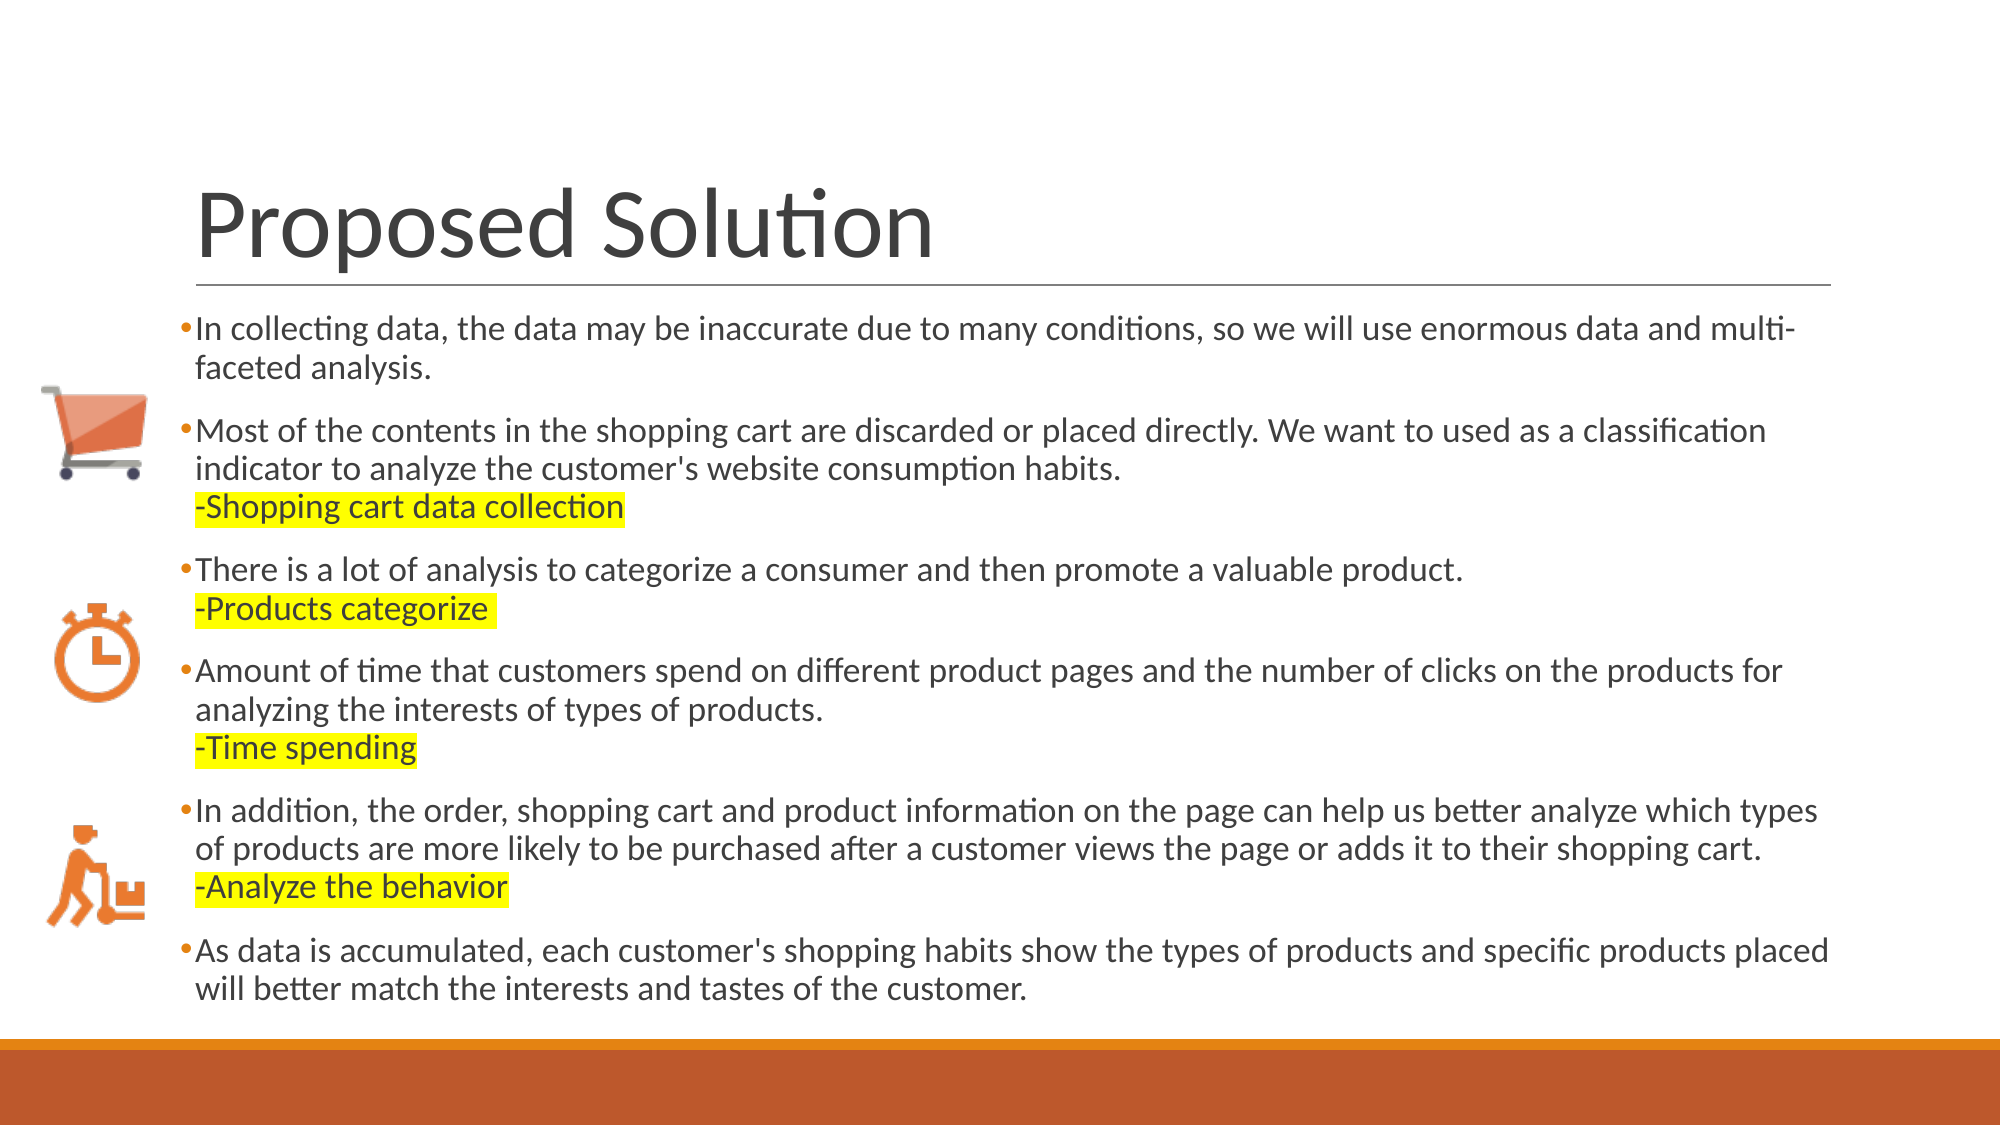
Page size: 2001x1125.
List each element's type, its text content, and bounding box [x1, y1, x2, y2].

picture [41, 821, 154, 934]
picture [41, 599, 154, 712]
title Proposed Solution [180, 47, 1830, 285]
picture [40, 376, 154, 490]
list In collecting data, the data may be inaccurate due to many conditions, so we will use enormous data and multi-faceted analysis. Most of the contents in the shopping cart are discarded or placed directly. We want to used as a classification indicator to analyze the customer's website consumption habits. -Shopping cart data collection There is a lot of analysis to categorize a consumer and then promote a valuable product. -Products categorize Amount of time that customers spend on different product pages and the number of clicks on the products for analyzing the interests of types of products. -Time spending In addition, the order, shopping cart and product information on the page can help us better analyze which types of products are more likely to be purchased after a customer views the page or adds it to their shopping cart. -Analyze the behavior As data is accumulated, each customer's shopping habits show the types of products and specific products placed will better match the interests and tastes of the customer. [180, 302, 1839, 1045]
